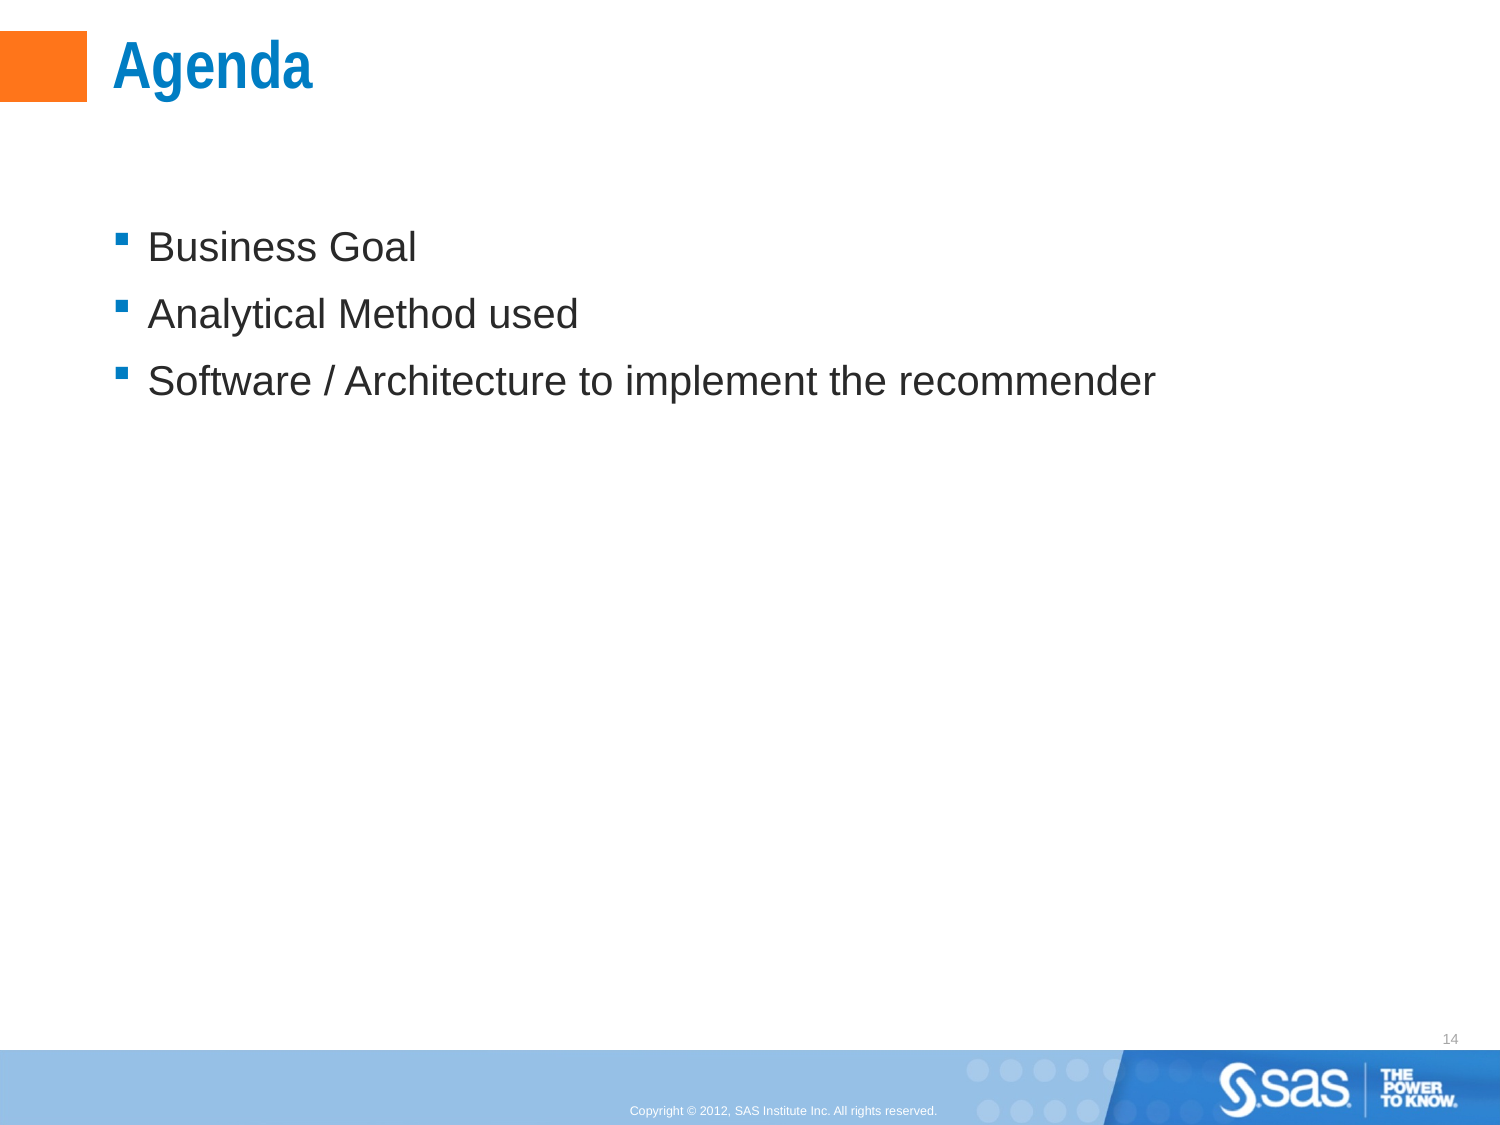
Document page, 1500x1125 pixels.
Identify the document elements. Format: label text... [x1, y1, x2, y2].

title Agenda [111, 30, 1460, 105]
list Business Goal Analytical Method used Software / Architecture to implement the recommender [111, 219, 1460, 982]
picture [0, 1050, 1500, 1125]
